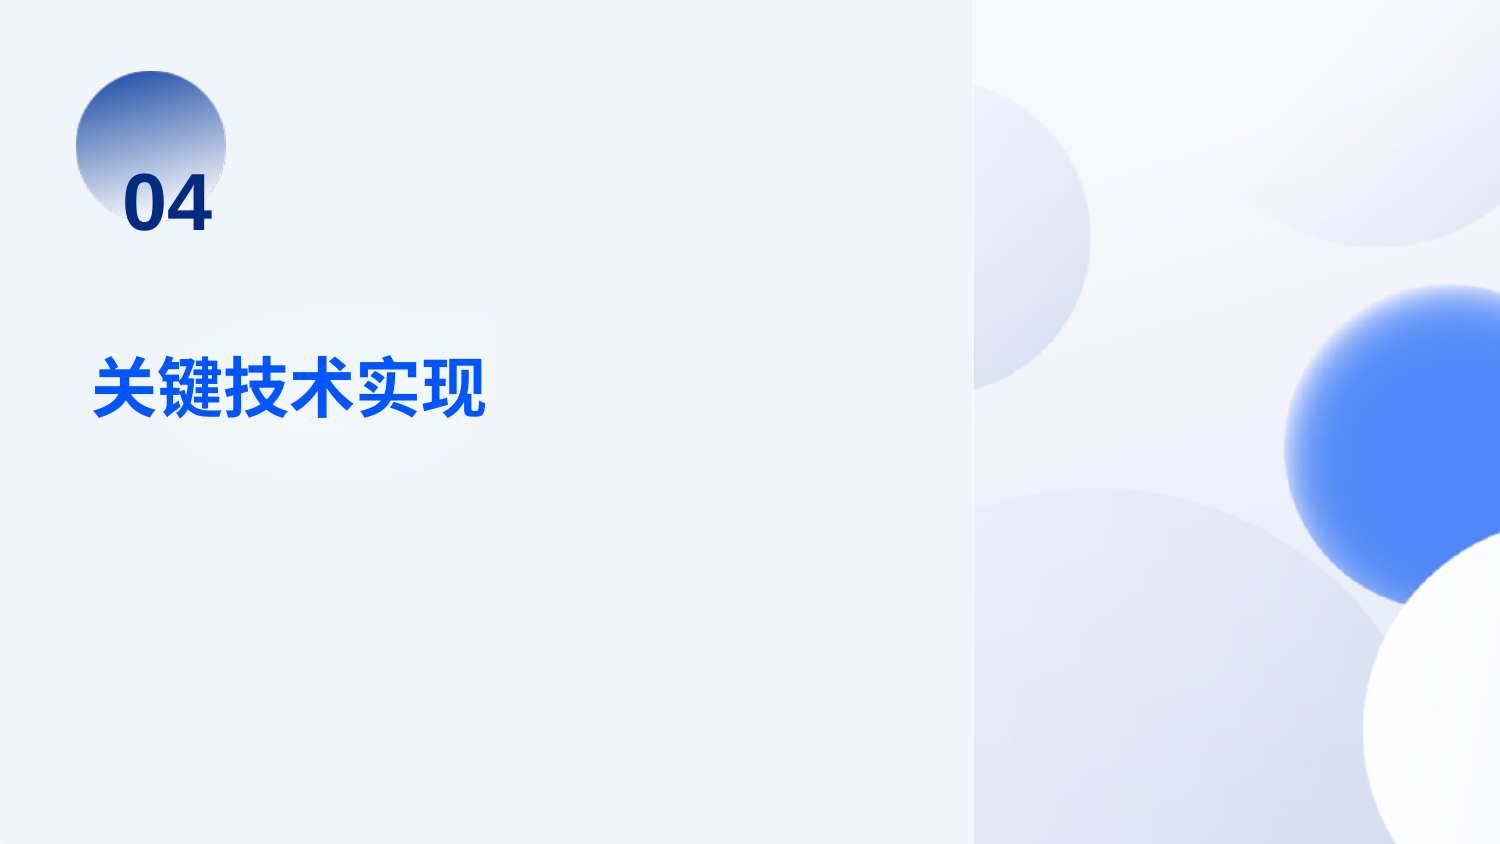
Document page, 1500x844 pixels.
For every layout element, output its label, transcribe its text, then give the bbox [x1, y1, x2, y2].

text_box 04 [56, 121, 280, 277]
picture [0, 0, 1500, 844]
text_box 关键技术实现 [76, 321, 933, 451]
